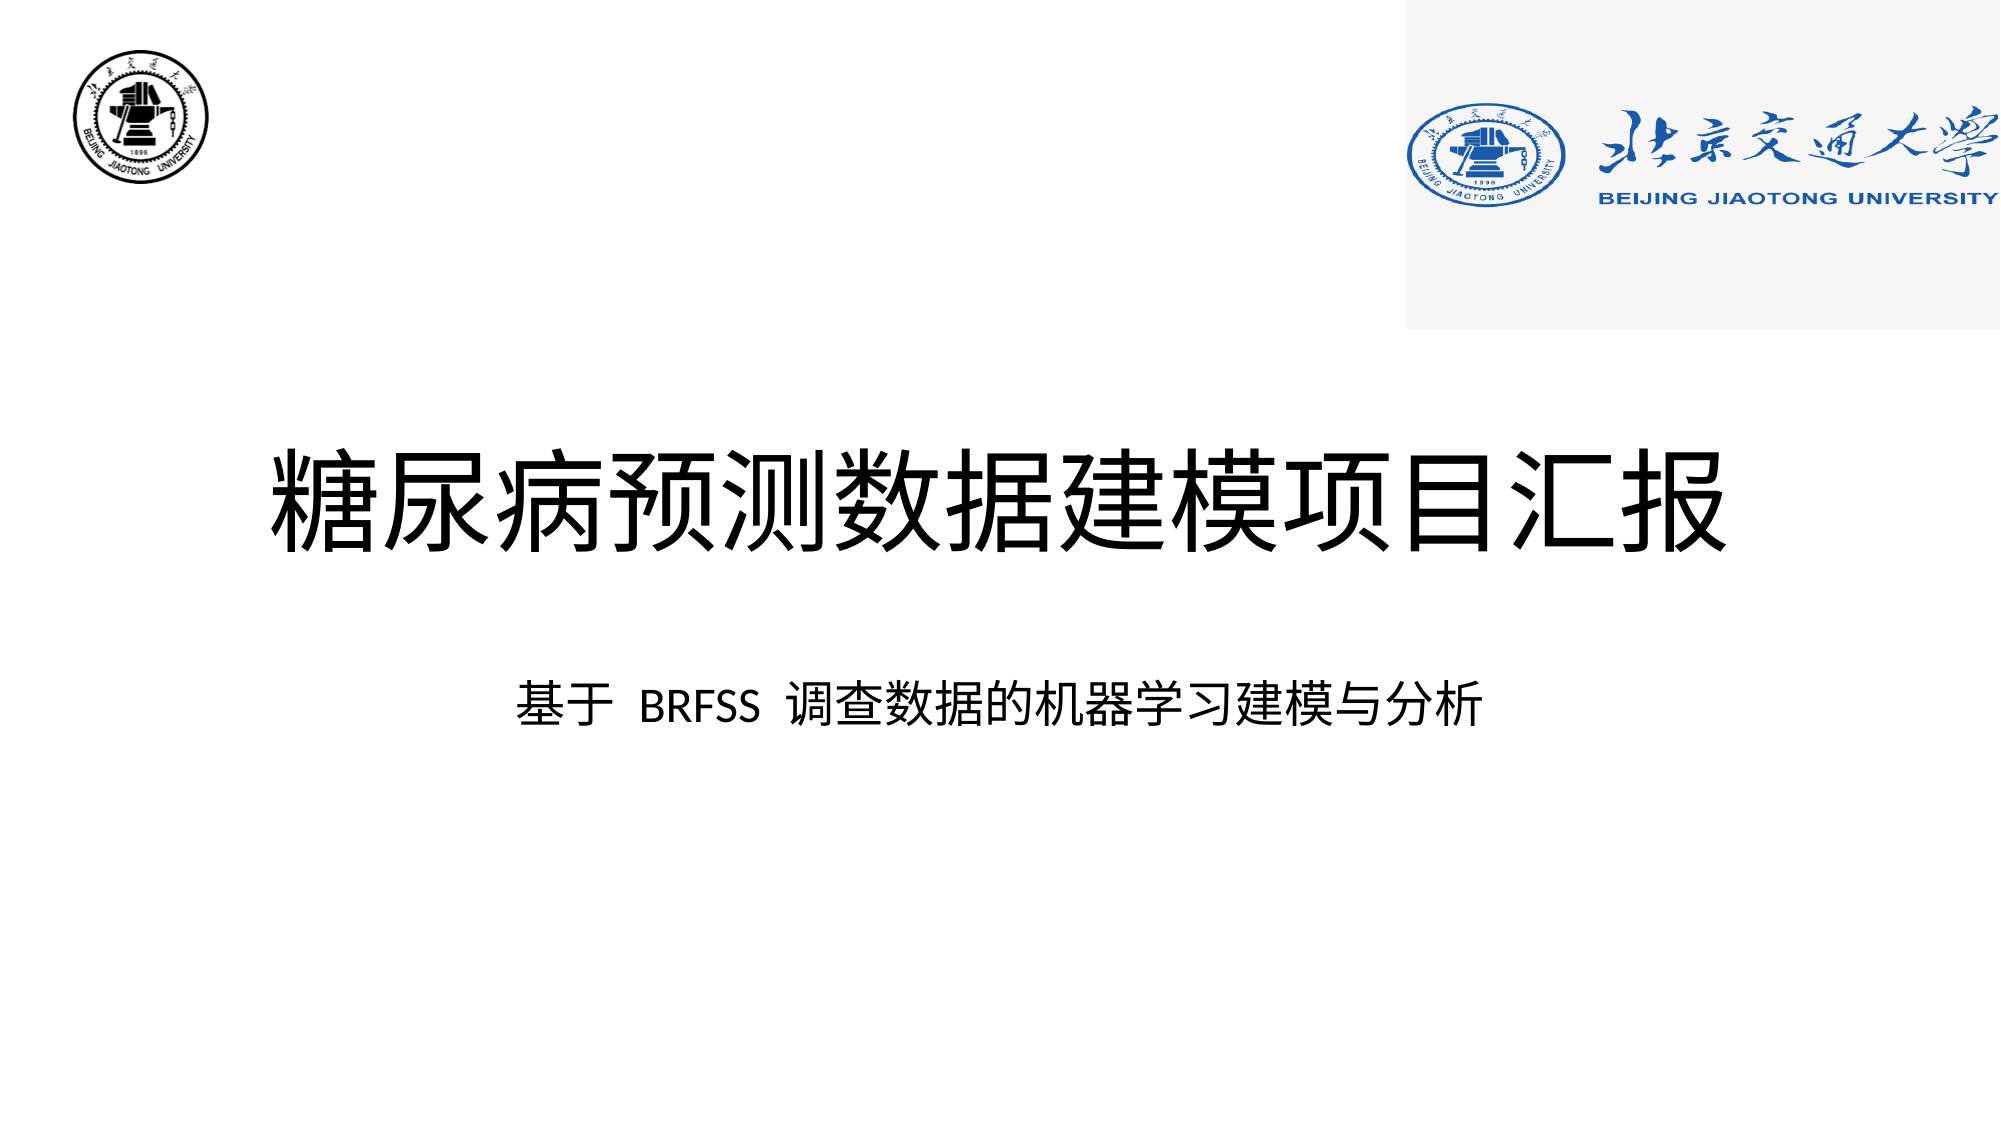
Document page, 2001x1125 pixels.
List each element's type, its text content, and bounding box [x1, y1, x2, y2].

picture [1407, 0, 2000, 329]
title 糖尿病预测数据建模项目汇报 [249, 184, 1750, 576]
subtitle 基于 BRFSS 调查数据的机器学习建模与分析 [249, 590, 1750, 863]
picture [53, 50, 223, 185]
